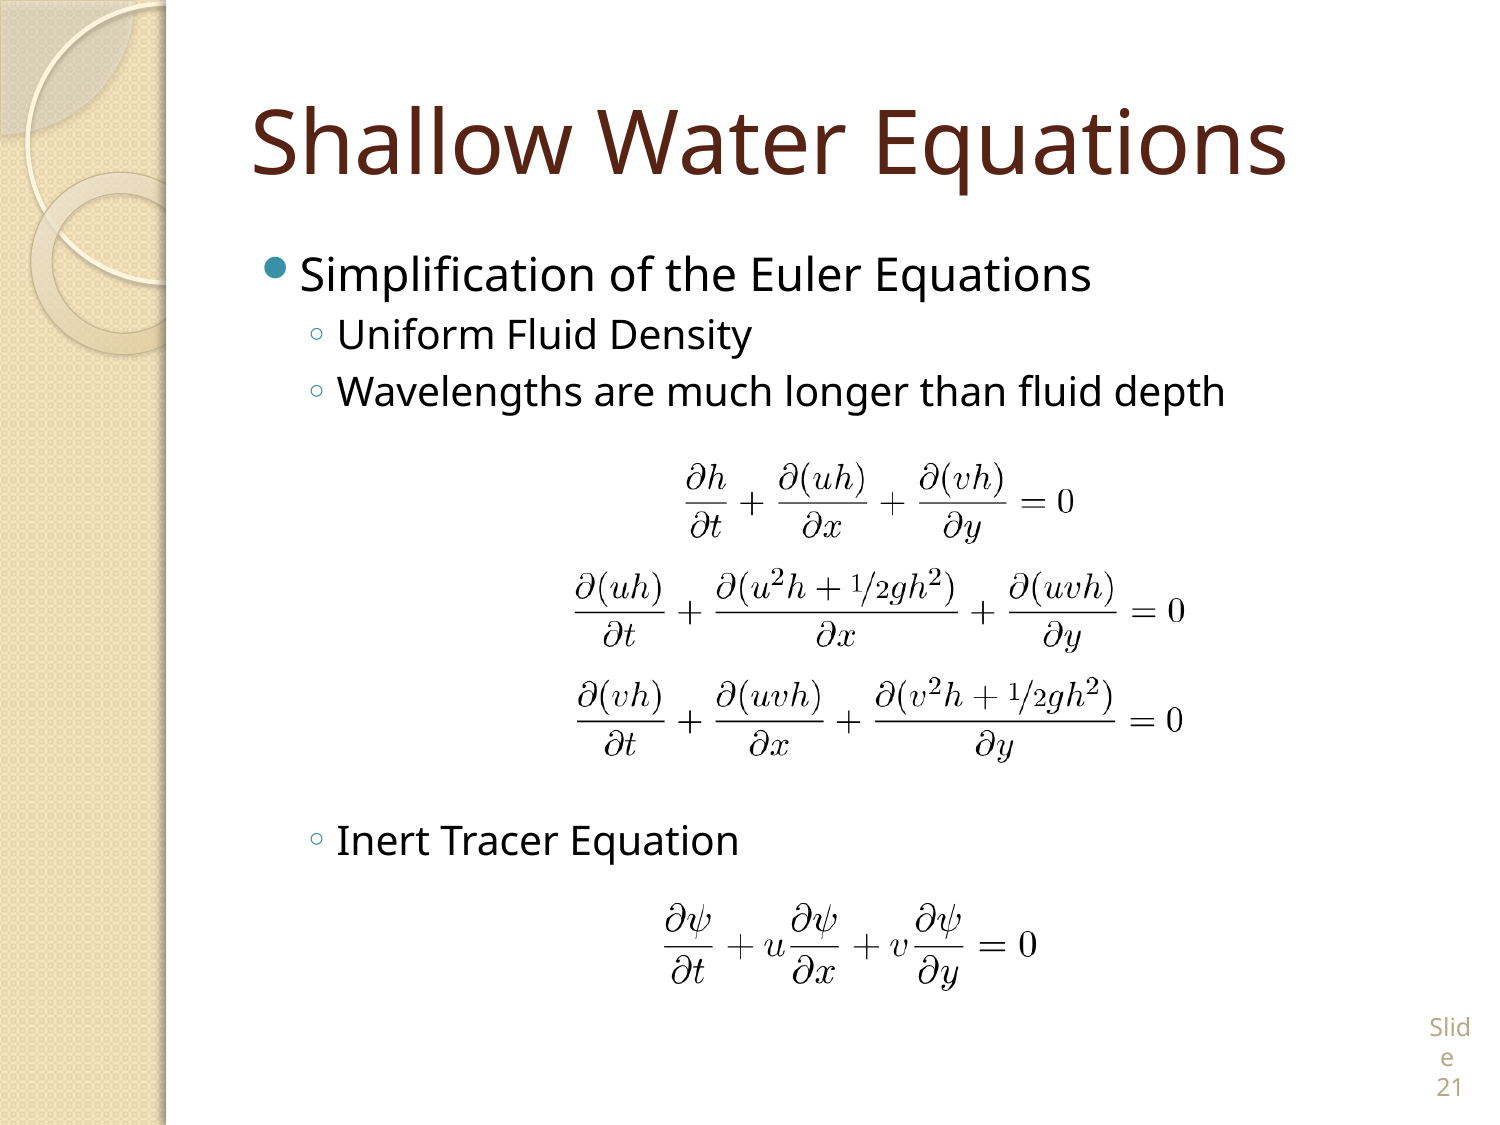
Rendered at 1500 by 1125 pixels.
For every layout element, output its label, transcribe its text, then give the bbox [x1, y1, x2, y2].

title Shallow Water Equations [235, 45, 1466, 233]
list Simplification of the Euler Equations Uniform Fluid Density Wavelengths are much longer than fluid depth Inert Tracer Equation [235, 237, 1466, 875]
picture [637, 887, 1053, 1001]
picture [499, 424, 1229, 788]
slide_number Slide 21 [1413, 1034, 1488, 1113]
